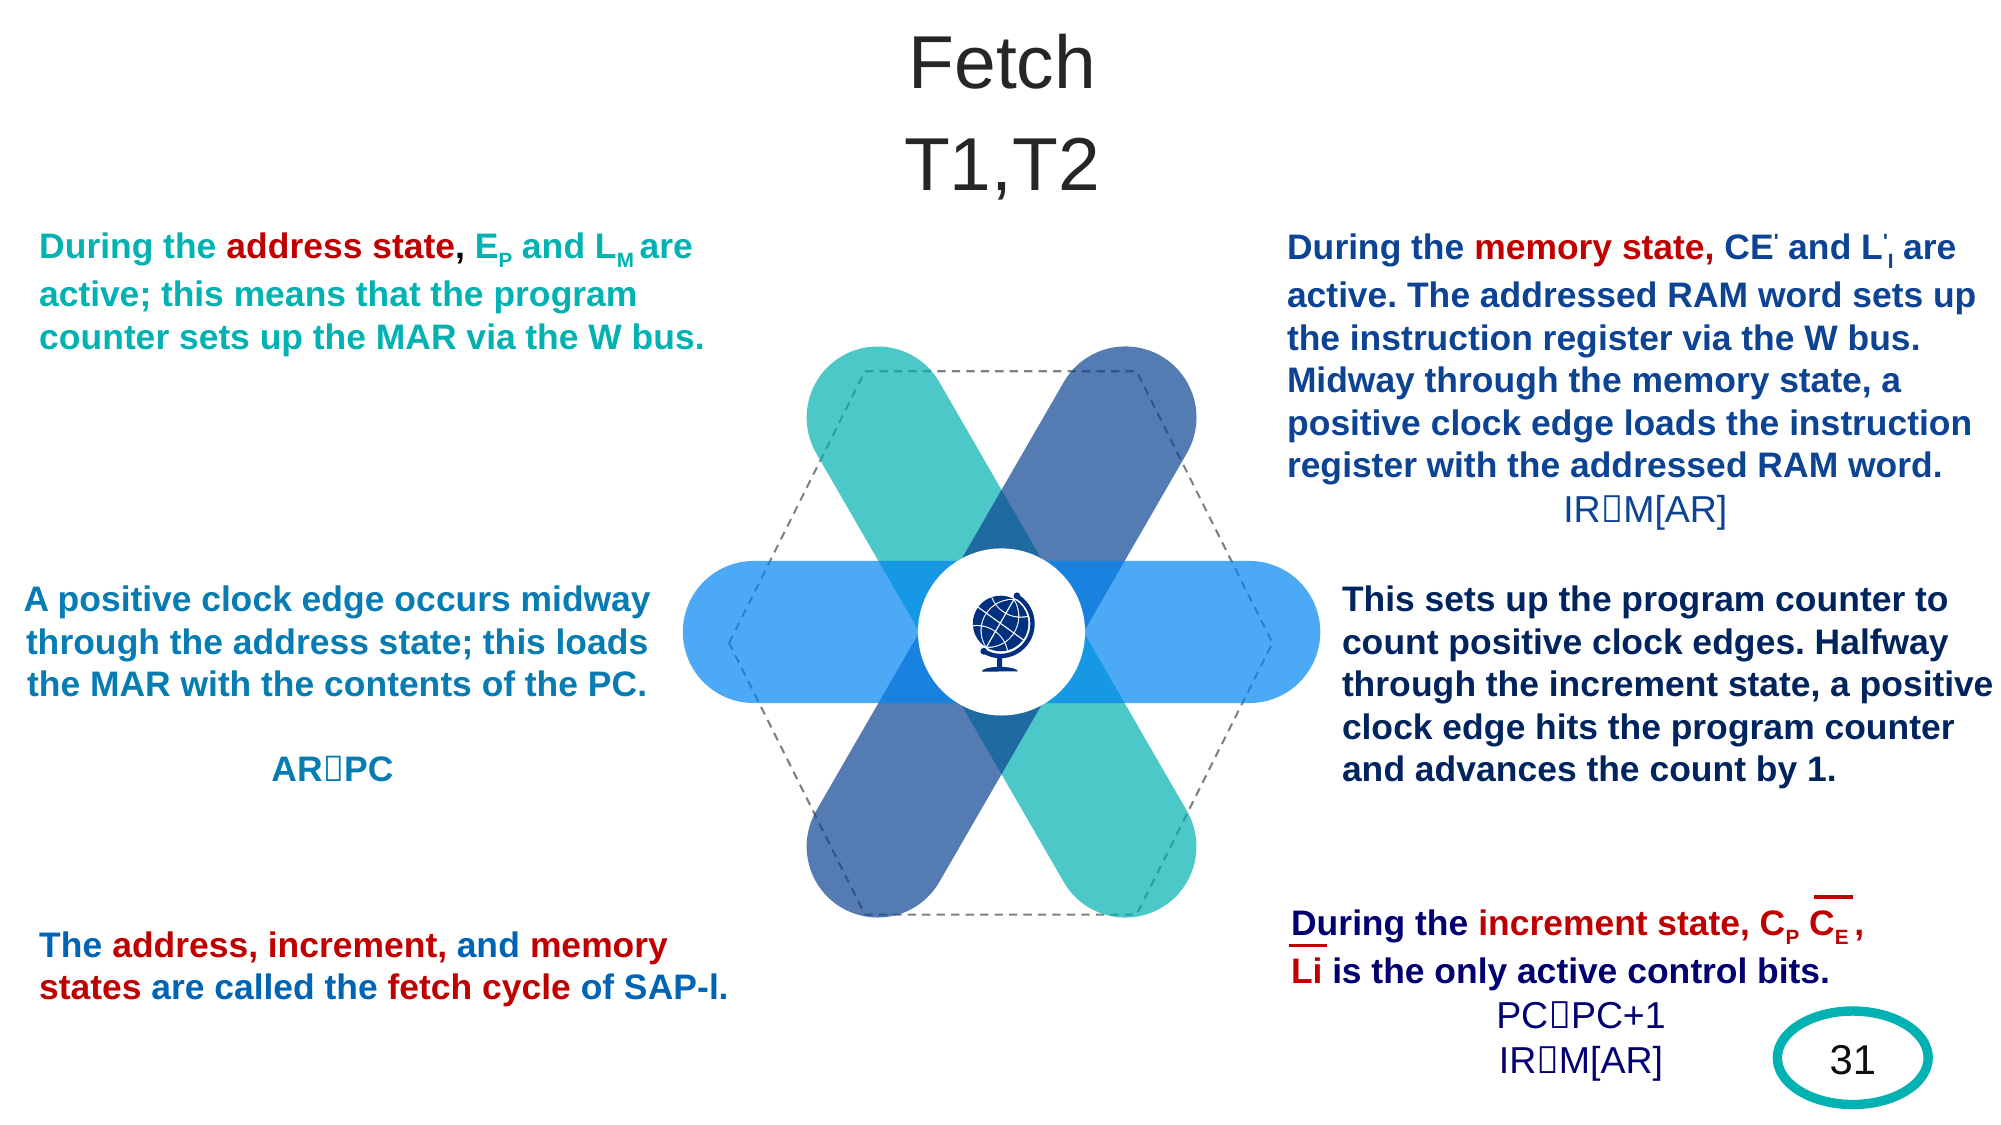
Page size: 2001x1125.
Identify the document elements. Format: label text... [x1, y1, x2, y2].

text_box [971, 591, 1036, 673]
text_box The address, increment, and memory states are called the fetch cycle of SAP-l. [24, 914, 781, 1015]
text_box [769, 461, 875, 559]
text_box [1002, 705, 1198, 919]
text_box During the memory state, CE' and L'I are active. The addressed RAM word sets up the instruction register via the W bus. Midway through the memory state, a positive clock edge loads the instruction register with the addressed RAM word. IRM[AR] [1272, 216, 2000, 573]
text_box [916, 547, 1087, 717]
text_box This sets up the program counter to count positive clock edges. Halfway through the increment state, a positive clock edge hits the program counter and advances the count by 1. [1327, 568, 2000, 797]
text_box [805, 345, 1001, 559]
text_box [934, 370, 1070, 486]
text_box [681, 559, 957, 705]
text_box 31 [1776, 1009, 1930, 1106]
text_box [805, 705, 1042, 919]
text_box [1128, 464, 1232, 559]
text_box [760, 705, 875, 814]
text_box [1046, 559, 1322, 705]
text_box A positive clock edge occurs midway through the address state; this loads the MAR with the contents of the PC. ARPC [0, 568, 679, 797]
list Fetch T1,T2 [53, 55, 1952, 175]
text_box During the address state, EP and LM are active; this means that the program counter sets up the MAR via the W bus. [24, 215, 781, 499]
text_box During the increment state, CP CE , Li is the only active control bits. PCPC+1 IRM[AR] [1276, 892, 1886, 1089]
text_box [961, 345, 1198, 559]
text_box [903, 778, 1102, 916]
text_box [1128, 705, 1243, 810]
